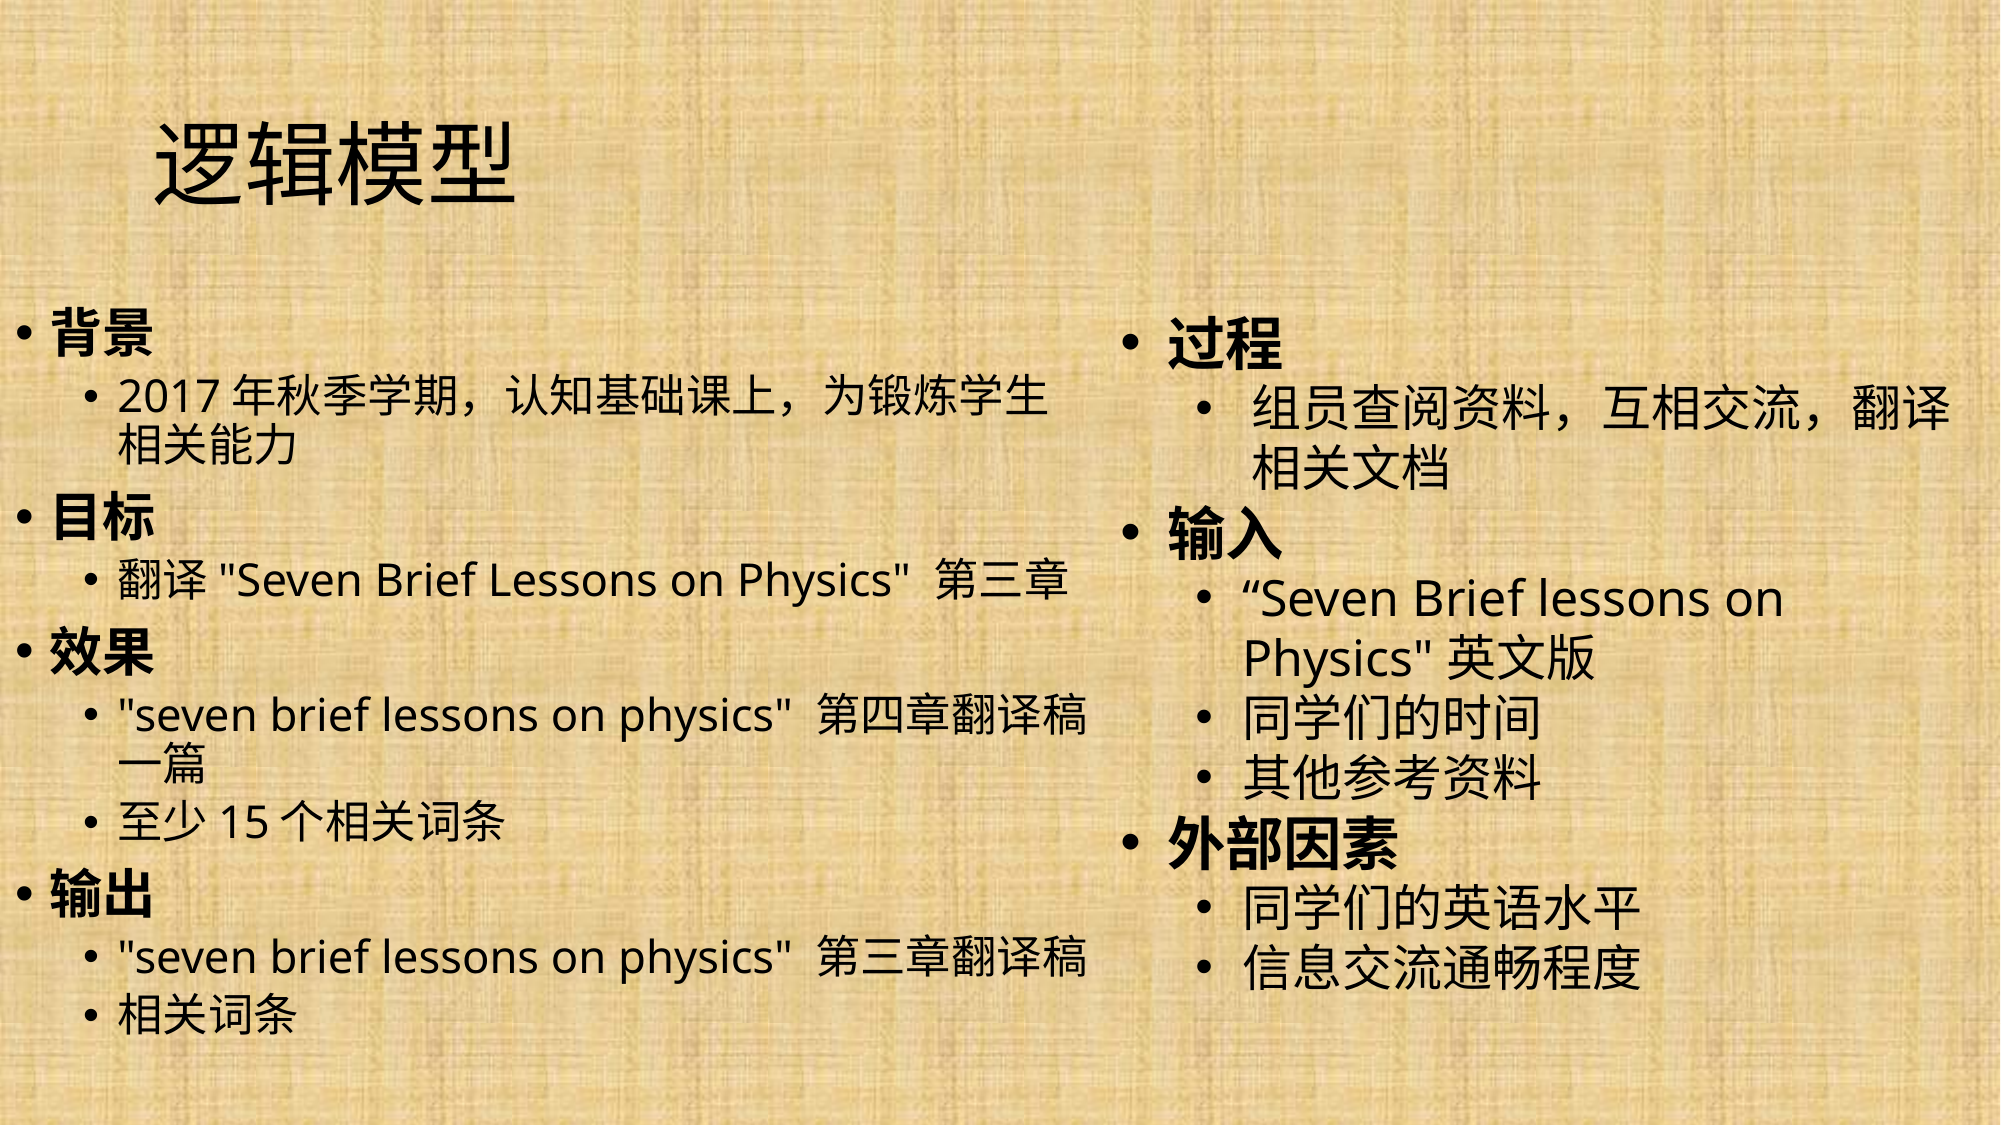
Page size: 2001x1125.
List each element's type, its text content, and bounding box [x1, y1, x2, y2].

title 逻辑模型 [137, 59, 1863, 278]
text_box 过程 组员查阅资料，互相交流，翻译相关文档 输入 “Seven Brief lessons on Physics"英文版 同学们的时间 其他参考资料 外部因素 同学们的英语水平 信息交流通畅程度 [1105, 299, 2000, 1050]
list 背景 2017年秋季学期，认知基础课上，为锻炼学生相关能力 目标 翻译"Seven Brief Lessons on Physics" 第三章 效果 "seven brief lessons on physics" 第四章翻译稿一篇 至少15个相关词条 输出 "seven brief lessons on physics" 第三章翻译稿 相关词条 [0, 299, 1106, 1125]
picture [0, 0, 2001, 1125]
